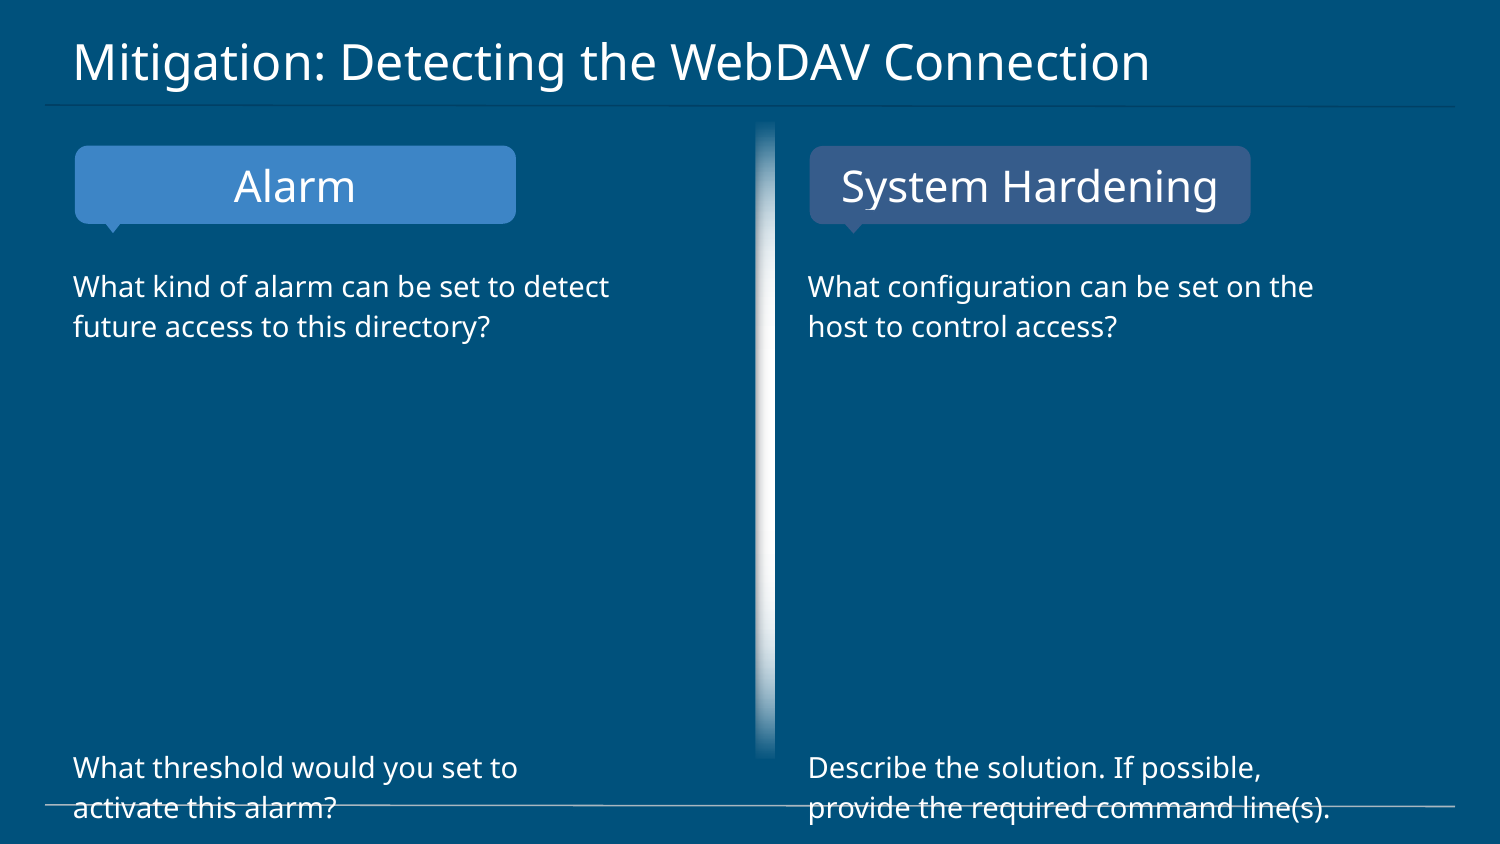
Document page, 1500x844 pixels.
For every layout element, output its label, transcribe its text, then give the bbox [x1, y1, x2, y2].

picture [1098, 807, 1102, 817]
picture [810, 807, 815, 824]
picture [921, 807, 927, 818]
picture [848, 807, 853, 817]
title Mitigation: Detecting the WebDAV Connection [0, 0, 1500, 88]
picture [1121, 807, 1125, 817]
picture [1277, 808, 1289, 817]
picture [155, 806, 161, 818]
picture [165, 806, 177, 814]
picture [1056, 807, 1068, 817]
picture [1001, 807, 1005, 817]
picture [949, 807, 961, 817]
picture [106, 806, 112, 818]
picture [878, 807, 885, 818]
picture [1218, 808, 1225, 818]
picture [91, 806, 96, 817]
picture [275, 806, 282, 817]
picture [756, 124, 774, 263]
picture [190, 806, 195, 818]
picture [1020, 807, 1026, 818]
picture [1072, 807, 1079, 818]
picture [816, 807, 823, 818]
picture [985, 807, 997, 818]
picture [1293, 808, 1297, 821]
picture [1010, 807, 1014, 824]
picture [897, 807, 909, 818]
picture [143, 806, 149, 817]
picture [228, 809, 235, 817]
picture [1112, 807, 1116, 817]
subtitle What configuration can be set on the host to control access? Describe the solution. If possible, provide the required command line(s). [732, 263, 1438, 805]
picture [80, 806, 86, 817]
picture [1184, 810, 1189, 818]
subtitle What kind of alarm can be set to detect future access to this directory? What threshold would you set to activate this alarm? [0, 262, 704, 805]
picture [138, 810, 143, 818]
picture [1189, 807, 1195, 817]
picture [251, 806, 258, 817]
